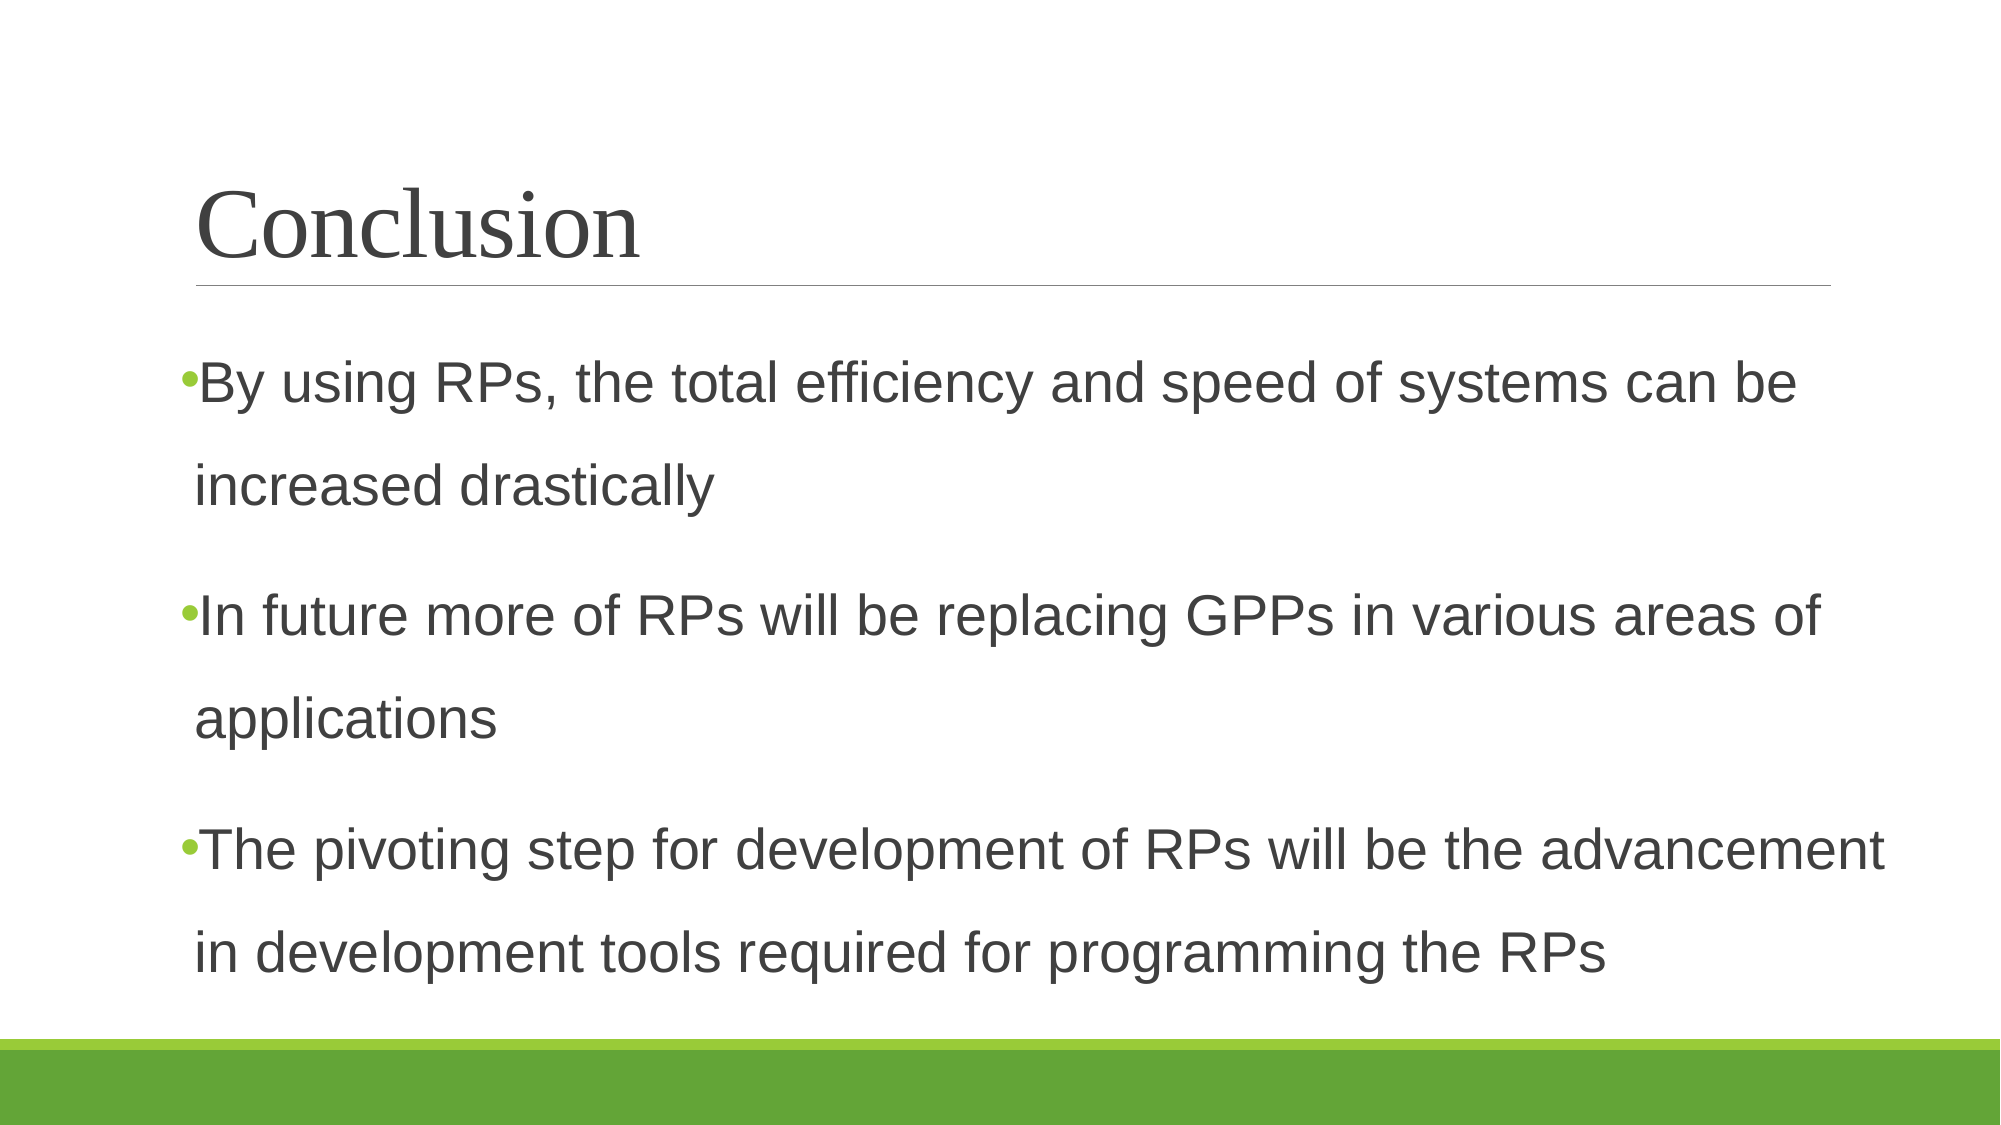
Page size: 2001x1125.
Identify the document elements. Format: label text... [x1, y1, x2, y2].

title Conclusion [180, 47, 1830, 285]
list By using RPs, the total efficiency and speed of systems can be increased drastically In future more of RPs will be replacing GPPs in various areas of applications The pivoting step for development of RPs will be the advancement in development tools required for programming the RPs [180, 302, 1915, 1029]
